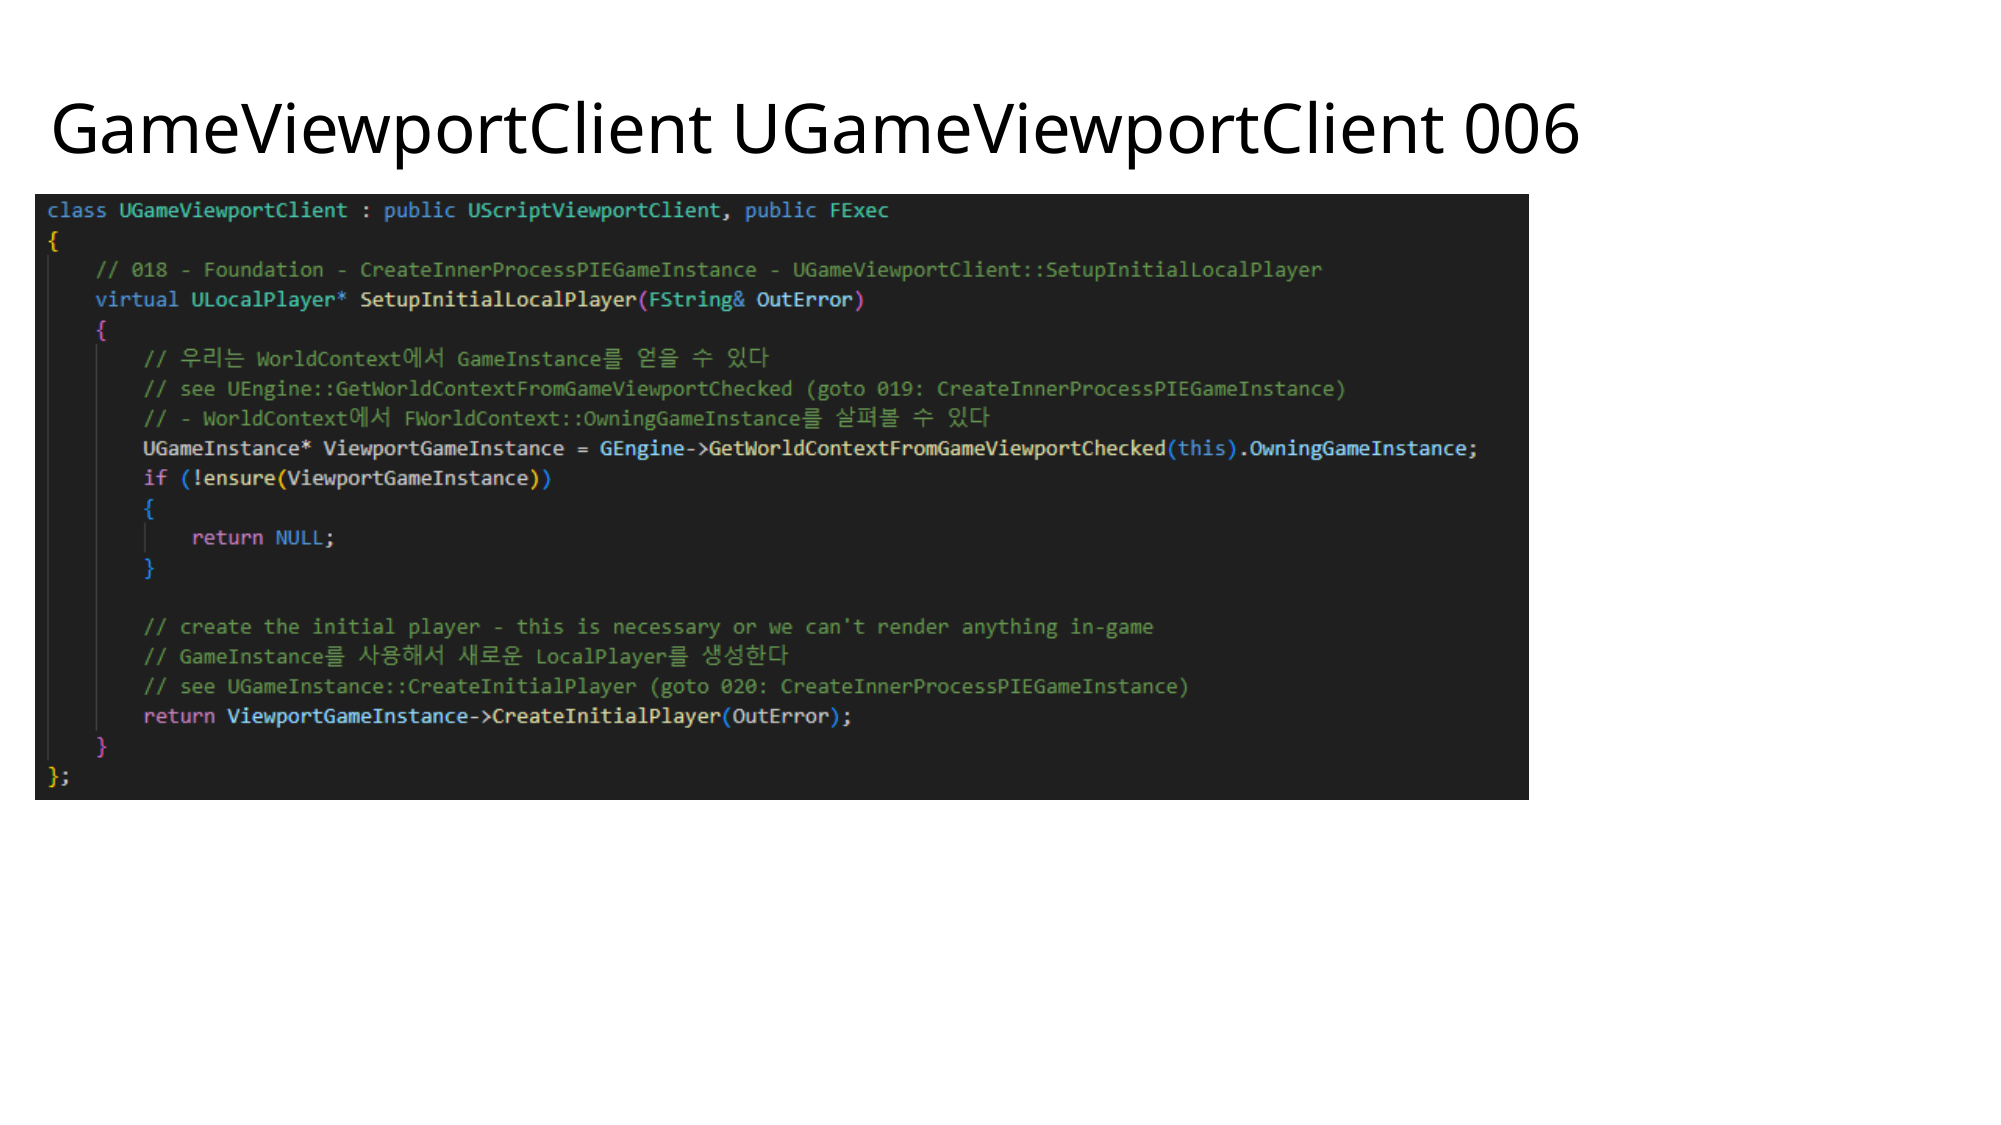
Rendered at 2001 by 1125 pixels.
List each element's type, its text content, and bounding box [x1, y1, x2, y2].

text_box GameViewportClient UGameViewportClient 006 [34, 67, 1760, 195]
picture [34, 194, 1529, 800]
